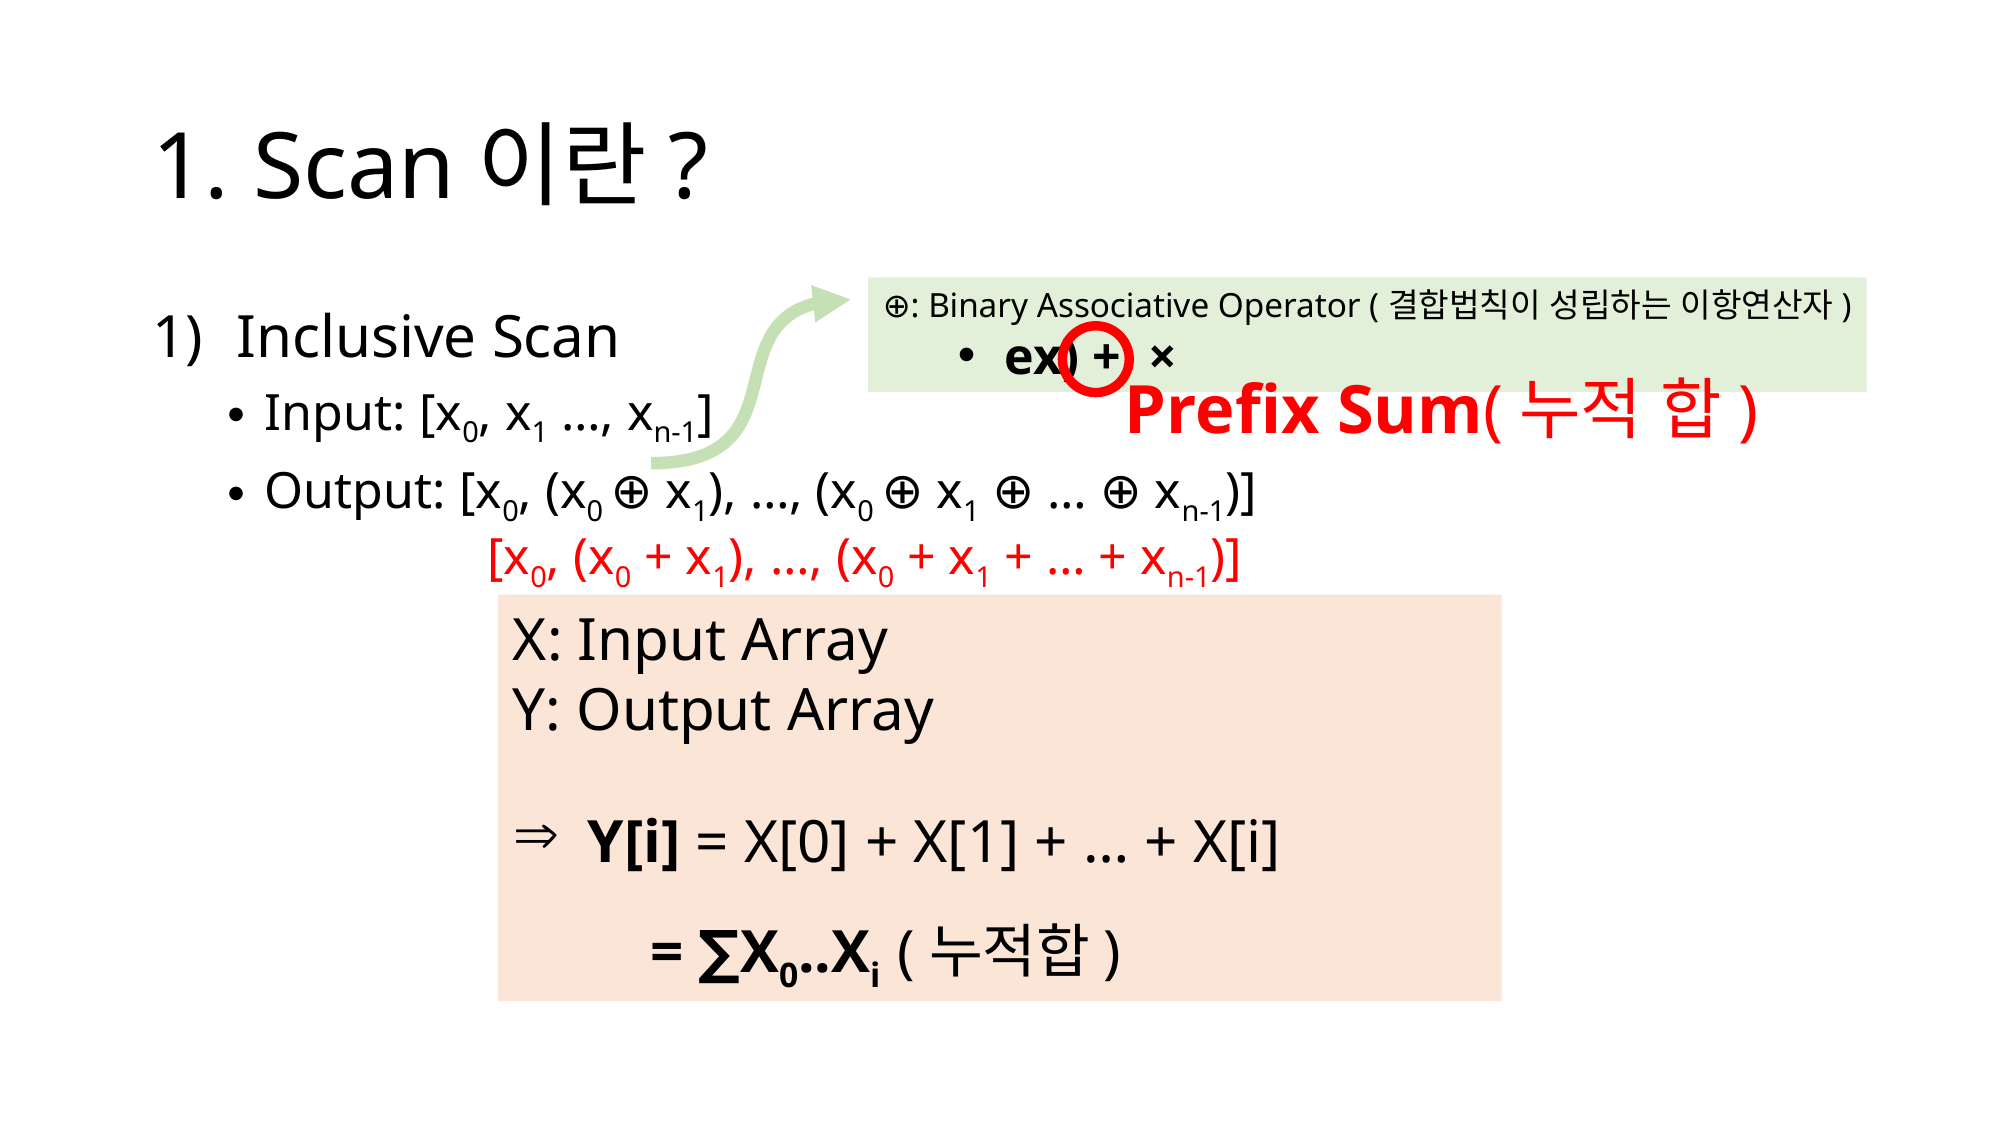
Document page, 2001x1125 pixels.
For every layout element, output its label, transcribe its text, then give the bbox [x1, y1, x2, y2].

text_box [651, 299, 851, 464]
text_box [1061, 324, 1131, 394]
text_box [x0, (x0 + x1), …, (x0 + x1 + … + xn-1)] [472, 517, 1258, 601]
title 1. Scan이란? [137, 59, 1863, 278]
text_box Prefix Sum(누적 합) [1109, 359, 1774, 455]
text_box ⊕: Binary Associative Operator (결합법칙이 성립하는 이항연산자) ex) +, × [868, 277, 1867, 392]
text_box X: Input Array Y: Output Array Y[i] = X[0] + X[1] + … + X[i] = ∑X0..Xi (누적합) [498, 594, 1502, 1002]
list Inclusive Scan Input: [x0, x1 …, xn-1] Output: [x0, (x0 ⊕ x1), …, (x0 ⊕ x1 ⊕ … ⊕ xn-1)] [137, 299, 1863, 1014]
